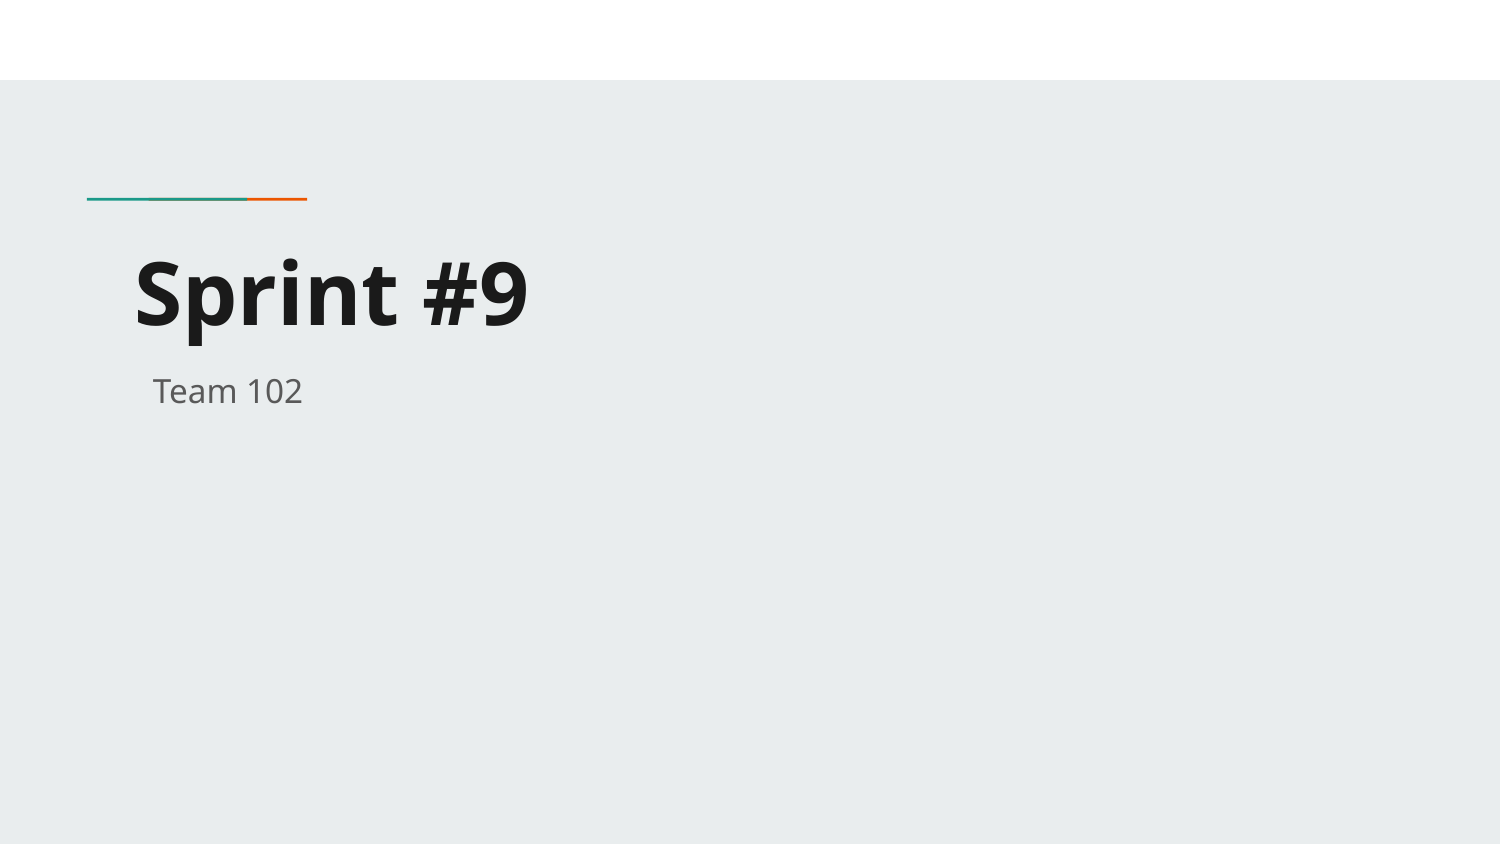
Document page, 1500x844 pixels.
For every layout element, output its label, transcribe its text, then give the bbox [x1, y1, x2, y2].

title Sprint #9 [119, 216, 1381, 490]
subtitle Team 102 [138, 353, 1400, 442]
